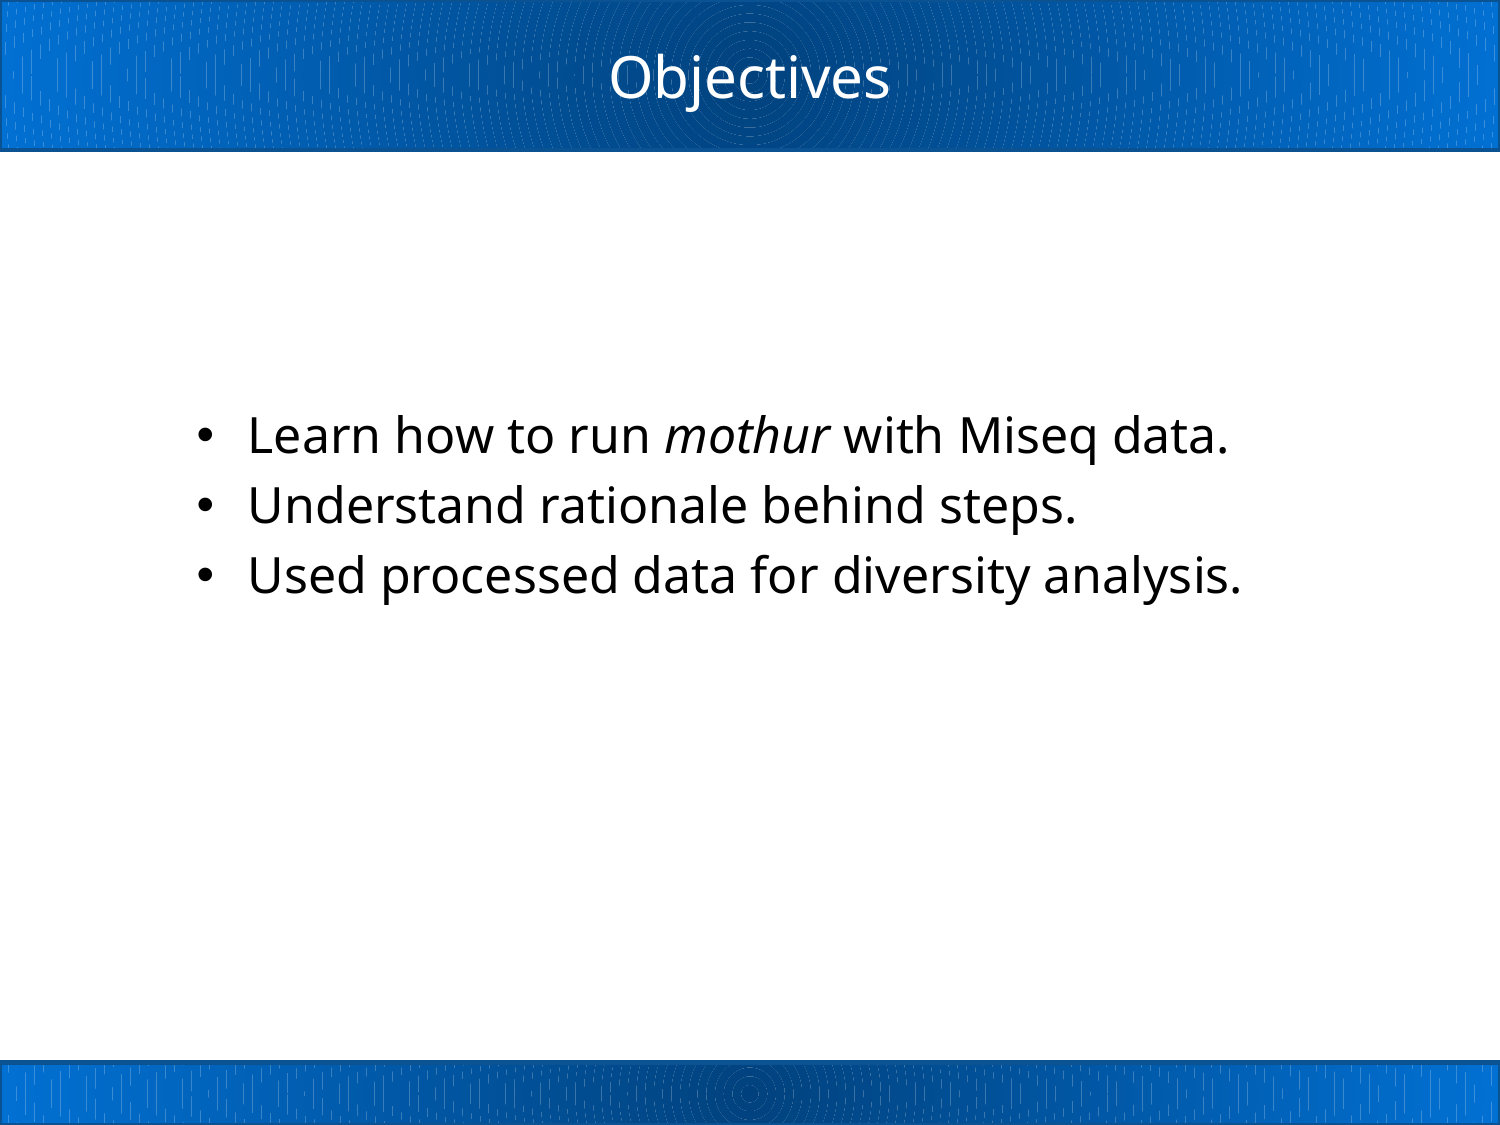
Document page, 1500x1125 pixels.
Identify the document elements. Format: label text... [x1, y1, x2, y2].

title Objectives [150, 0, 1350, 150]
list Learn how to run mothur with Miseq data. Understand rationale behind steps. Used processed data for diversity analysis. [183, 397, 1383, 1125]
